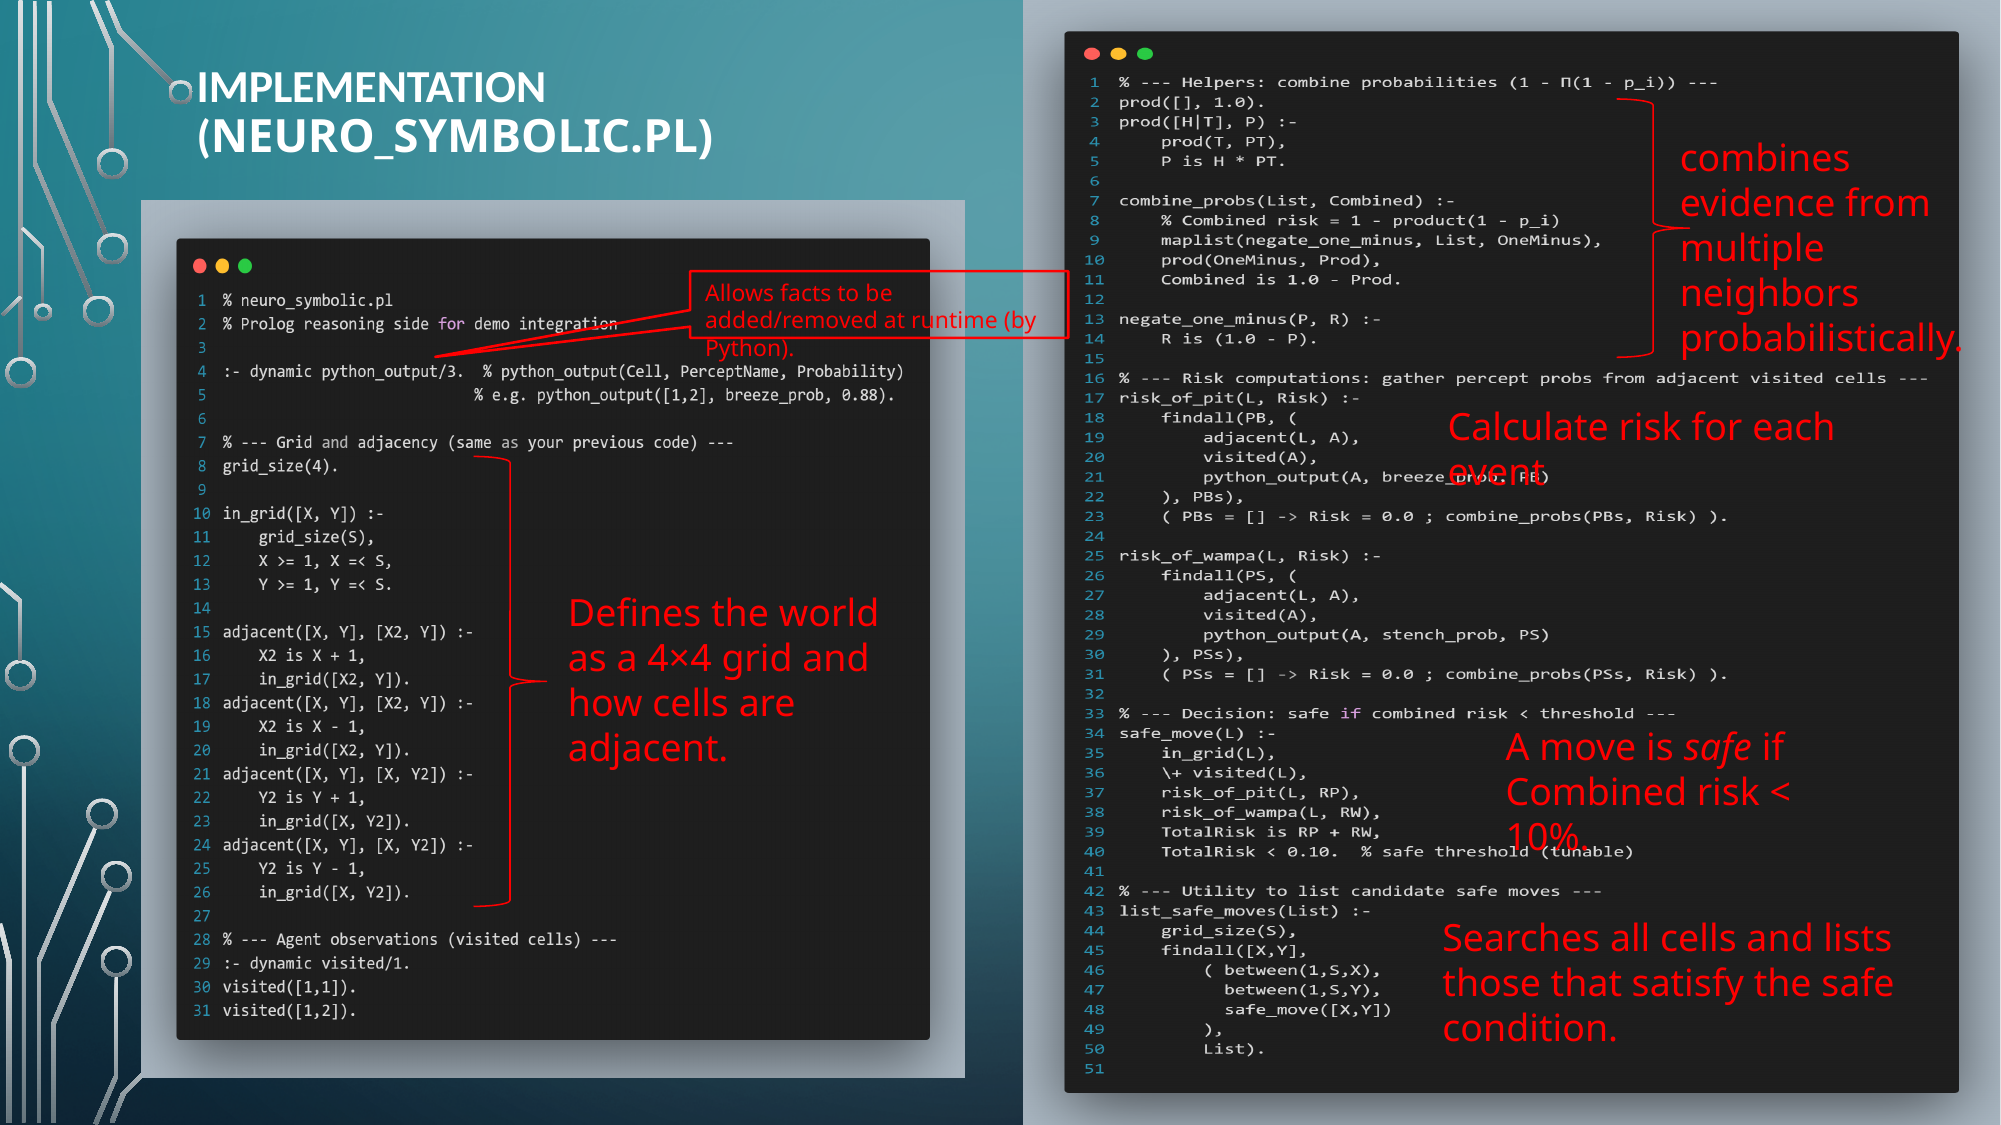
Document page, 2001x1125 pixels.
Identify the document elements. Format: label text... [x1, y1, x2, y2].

text_box Allows facts to be added/removed at runtime (by Python). [965, 271, 1023, 369]
title Implementation (neuro_symbolic.pl) [181, 66, 1023, 159]
picture [141, 200, 965, 1078]
picture [1023, 0, 2000, 1125]
